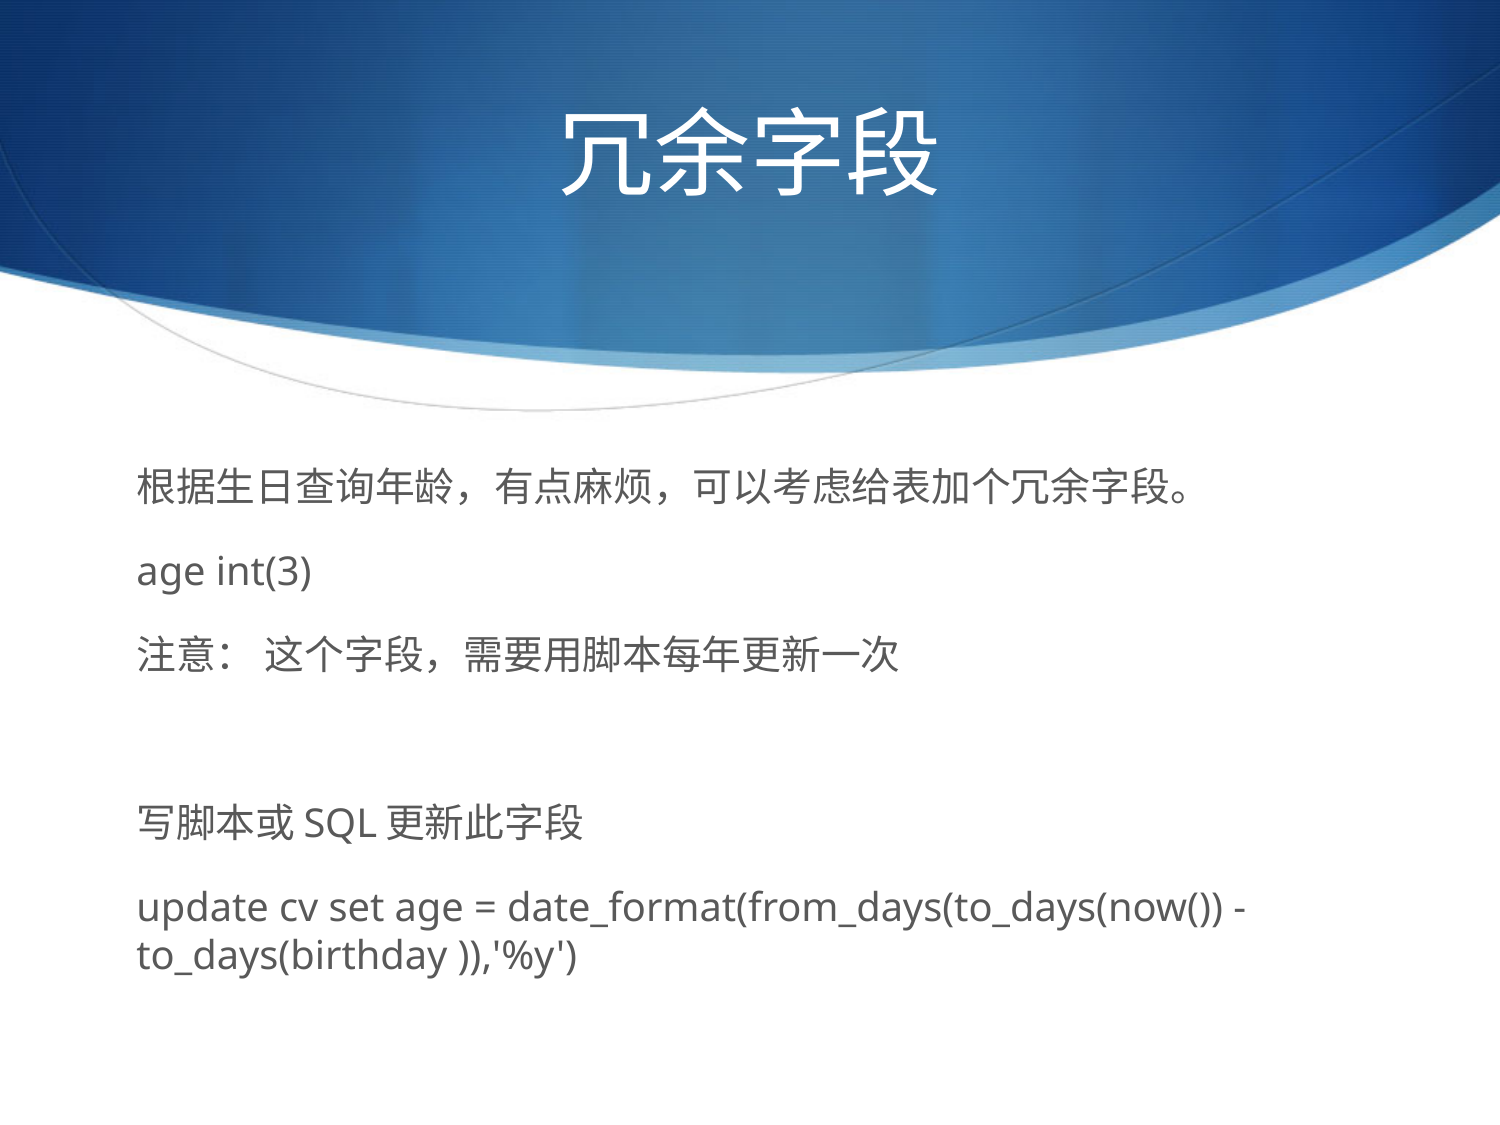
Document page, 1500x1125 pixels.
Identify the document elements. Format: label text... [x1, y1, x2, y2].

list 根据生日查询年龄，有点麻烦，可以考虑给表加个冗余字段。 age int(3) 注意： 这个字段，需要用脚本每年更新一次 写脚本或SQL更新此字段 update cv set age = date_format(from_days(to_days(now()) - to_days(birthday )),'%y') [121, 454, 1379, 991]
title 冗余字段 [75, 56, 1425, 245]
picture [0, 0, 1500, 1125]
